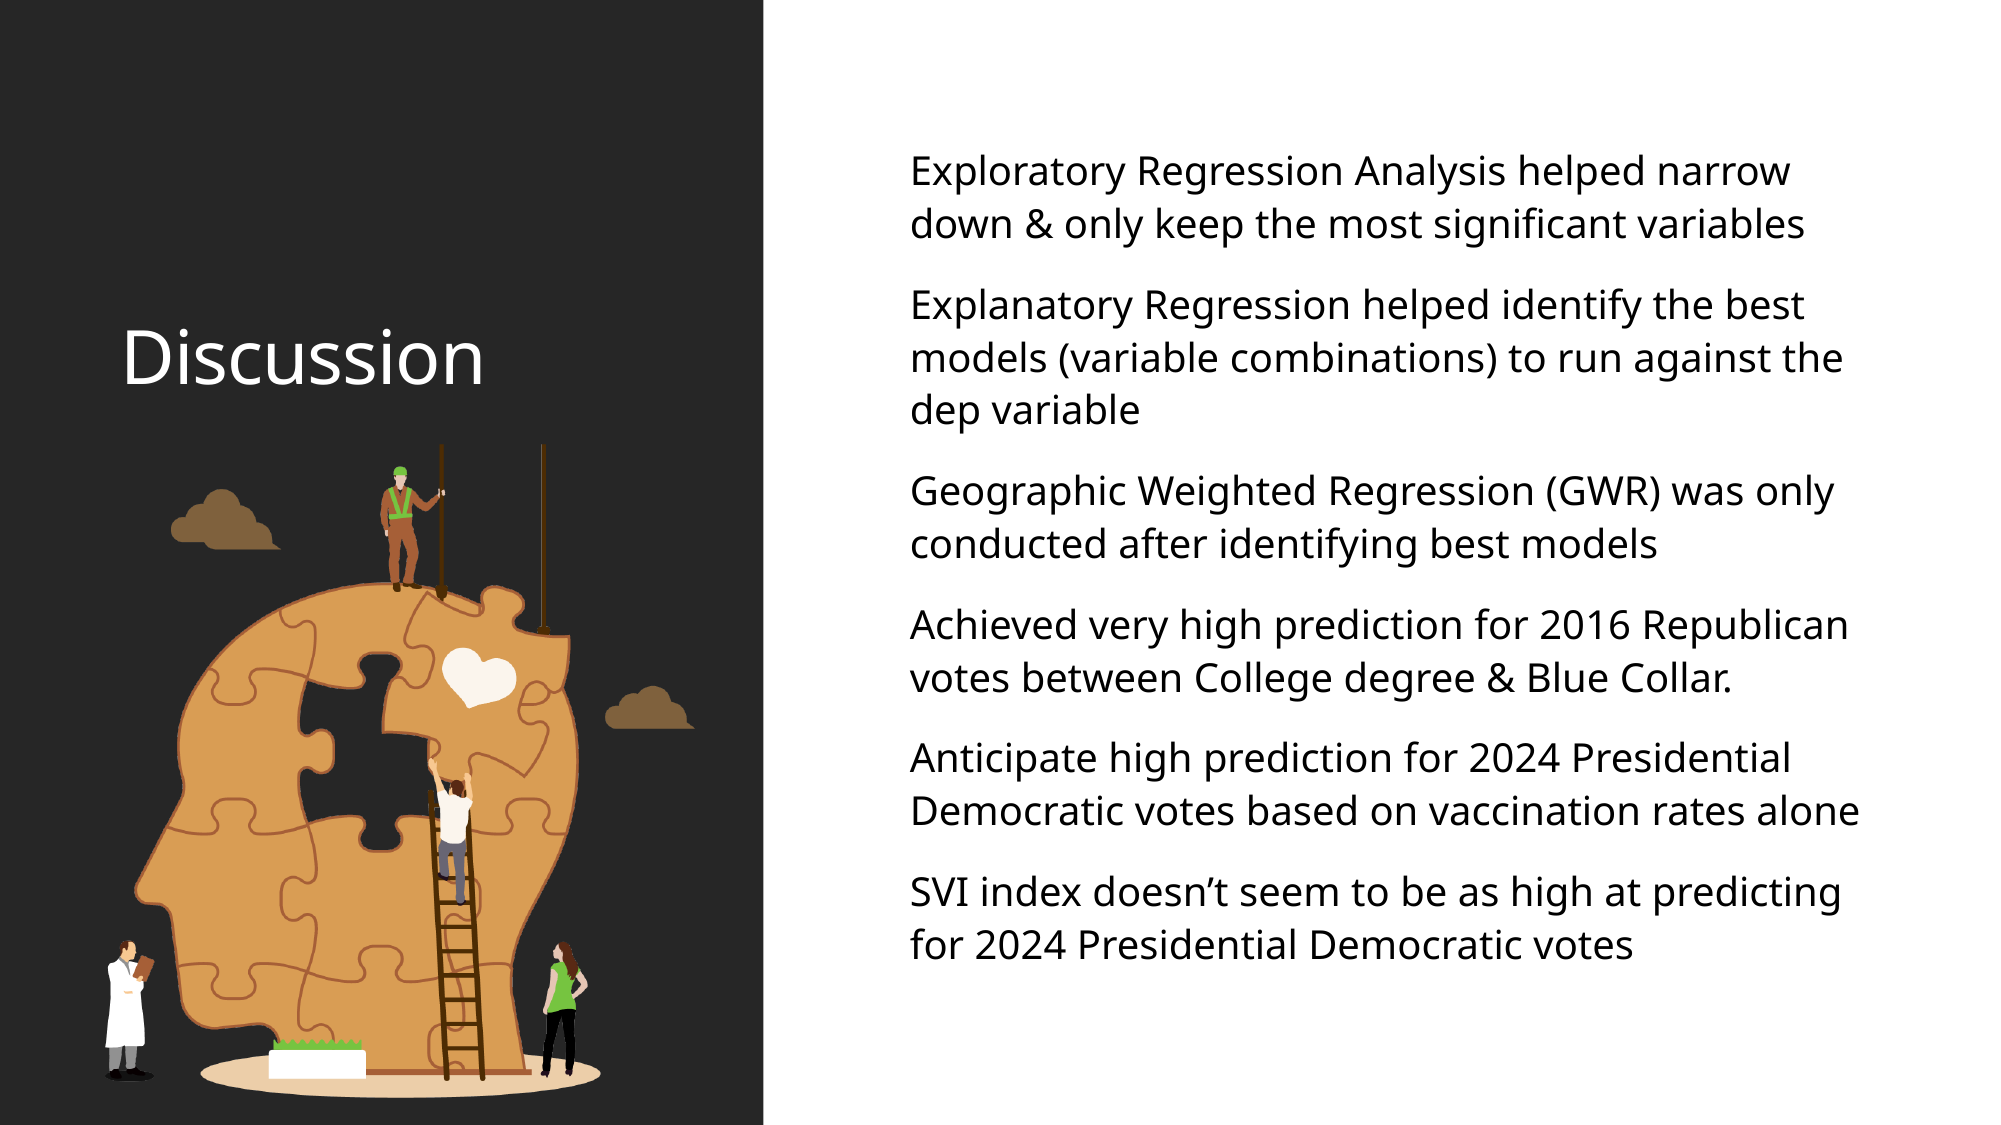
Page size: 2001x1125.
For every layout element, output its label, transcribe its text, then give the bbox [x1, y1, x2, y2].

title Discussion [105, 64, 683, 408]
picture [104, 444, 695, 1098]
list Exploratory Regression Analysis helped narrow down & only keep the most significant variables Explanatory Regression helped identify the best models (variable combinations) to run against the dep variable Geographic Weighted Regression (GWR) was only conducted after identifying best models Achieved very high prediction for 2016 Republican votes between College degree & Blue Collar. Anticipate high prediction for 2024 Presidential Democratic votes based on vaccination rates alone SVI index doesn’t seem to be as high at predicting for 2024 Presidential Democratic votes [895, 133, 1868, 1002]
